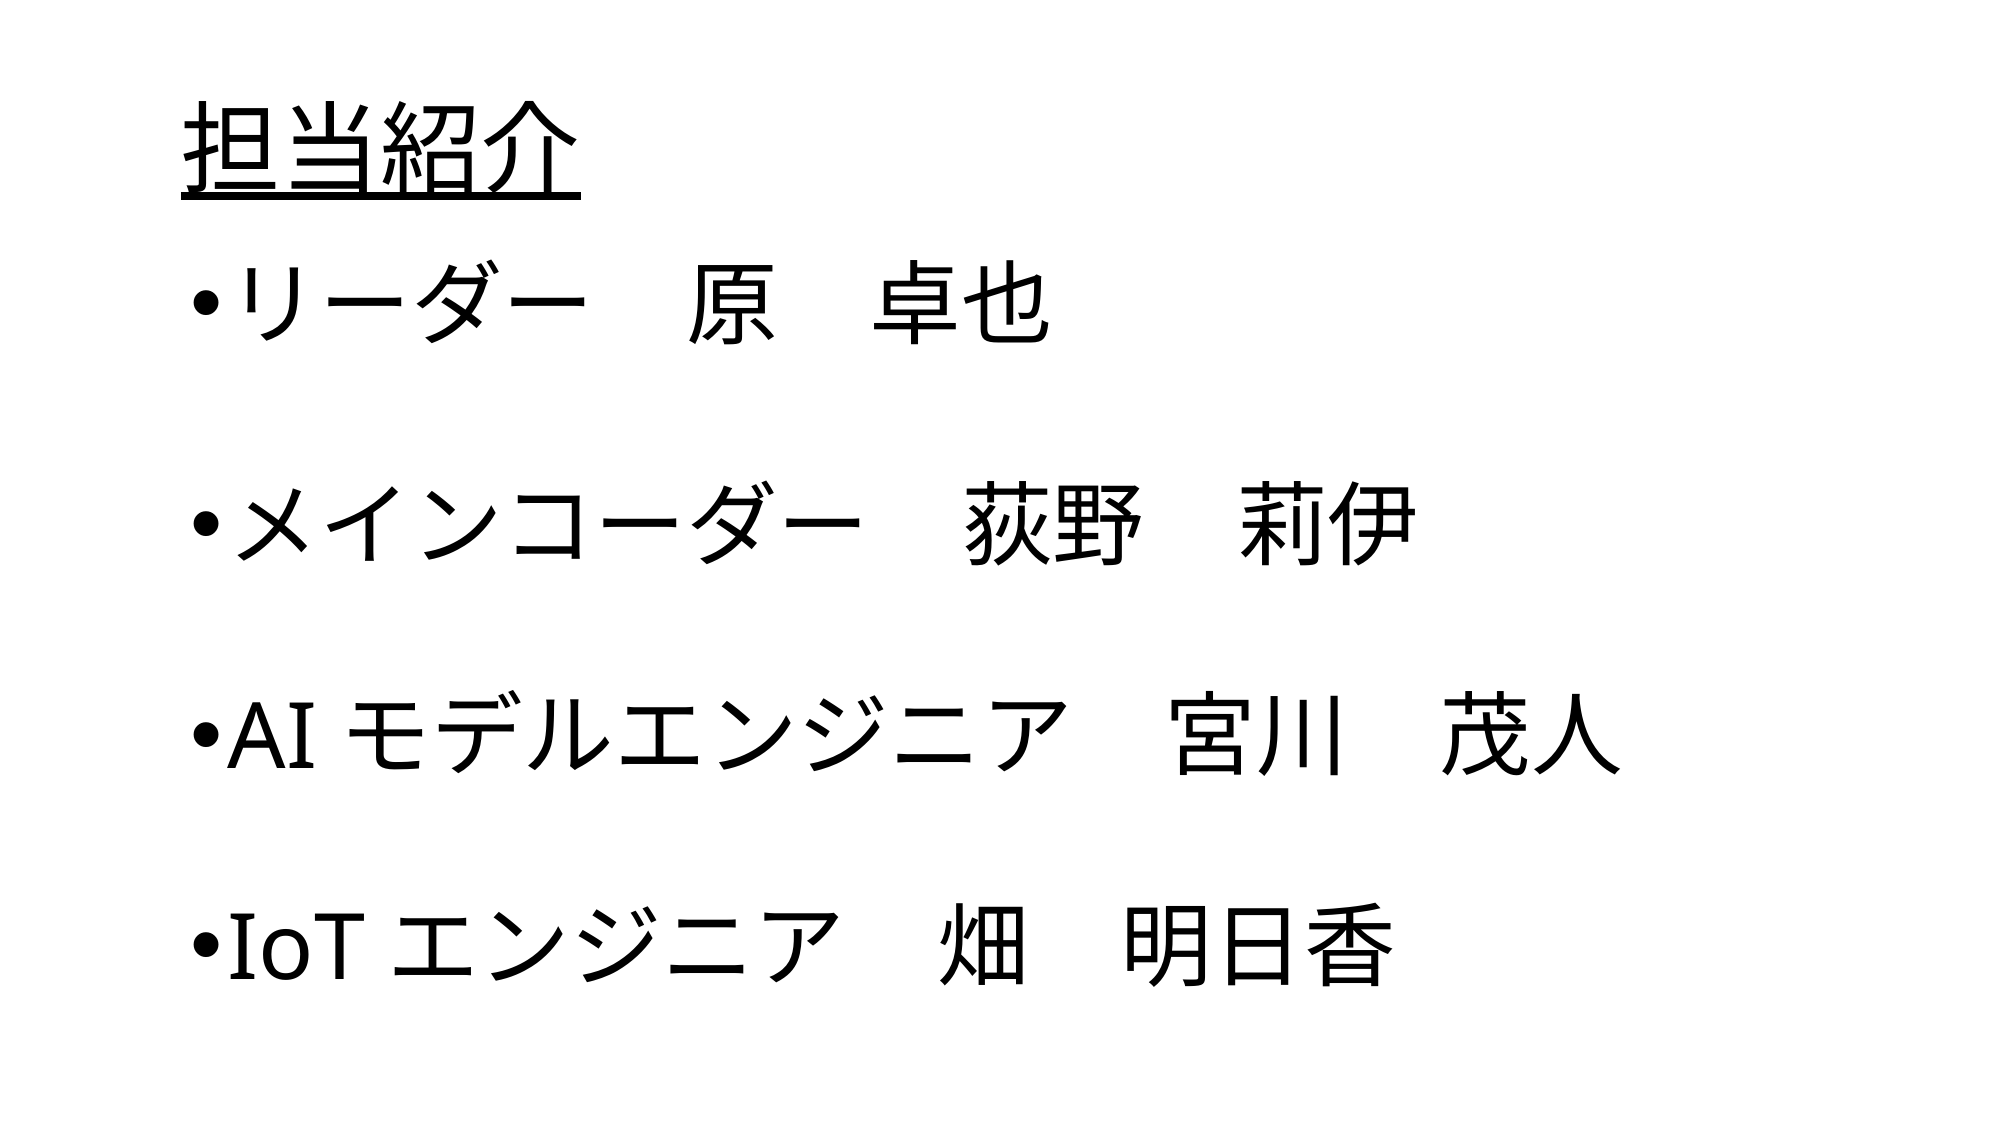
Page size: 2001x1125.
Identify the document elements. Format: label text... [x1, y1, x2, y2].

text_box リーダー 原 卓也 メインコーダー 荻野 莉伊 AIモデルエンジニア 宮川 茂人 IoTエンジニア 畑 明日香 [165, 250, 1891, 1036]
text_box 担当紹介 [165, 41, 1891, 250]
